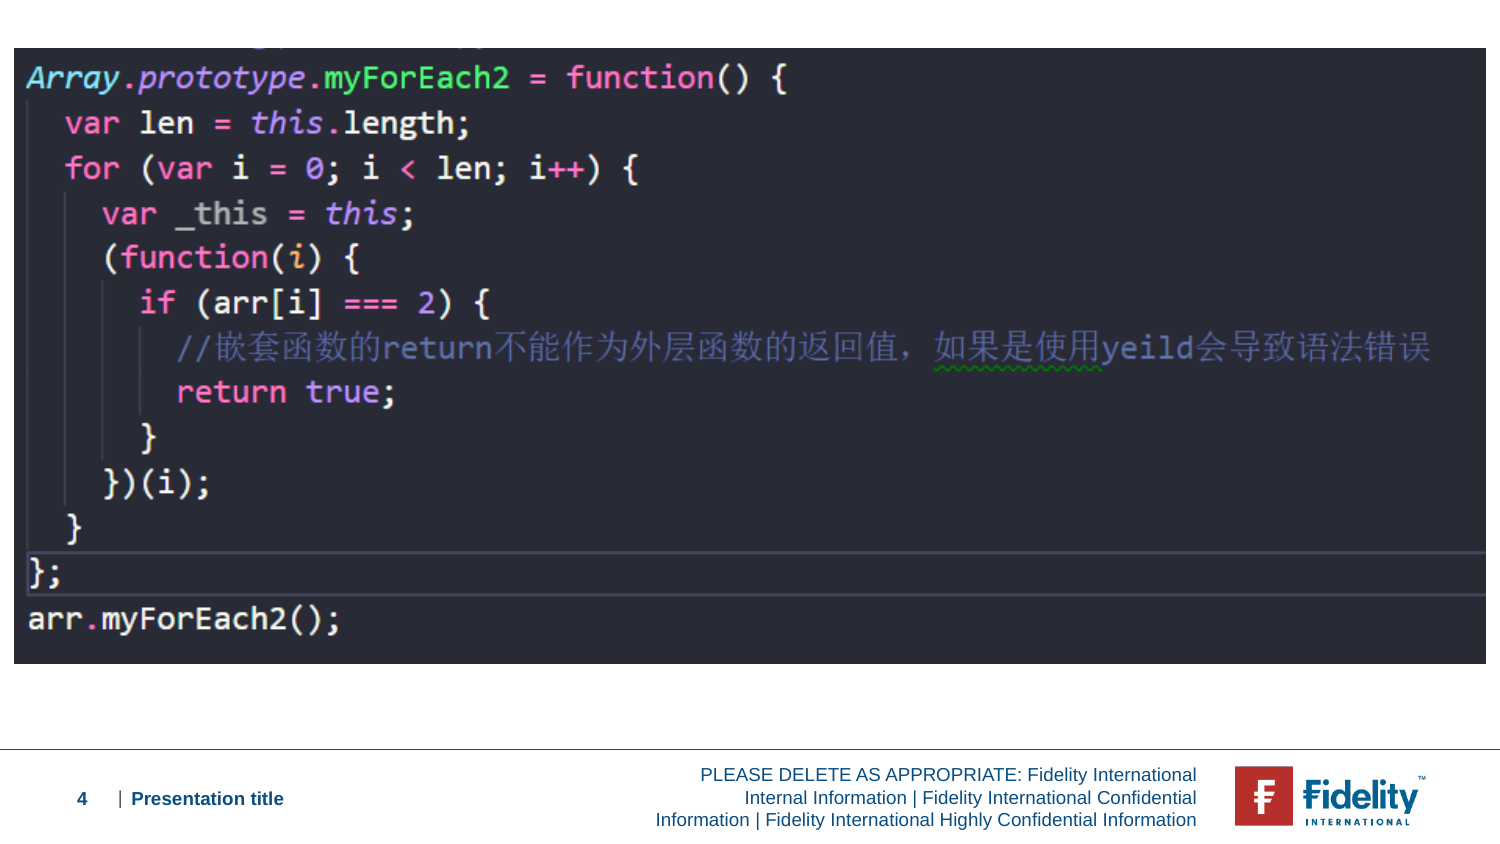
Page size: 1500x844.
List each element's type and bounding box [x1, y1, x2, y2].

picture [14, 48, 1486, 665]
